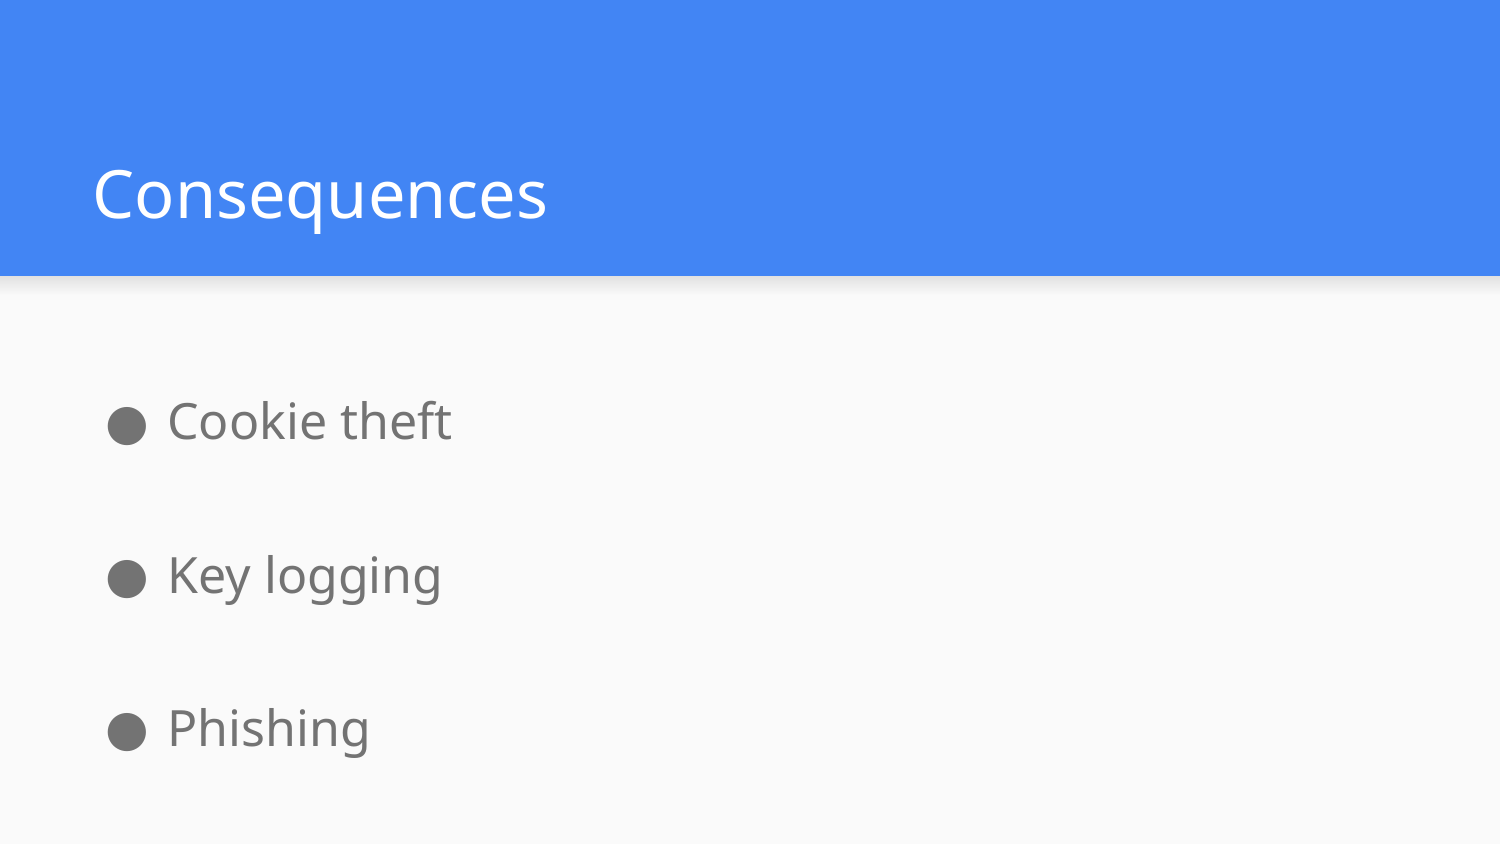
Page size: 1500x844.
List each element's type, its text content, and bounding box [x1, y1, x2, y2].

title Consequences [77, 121, 1427, 248]
list Cookie theft Key logging Phishing [77, 314, 1427, 760]
